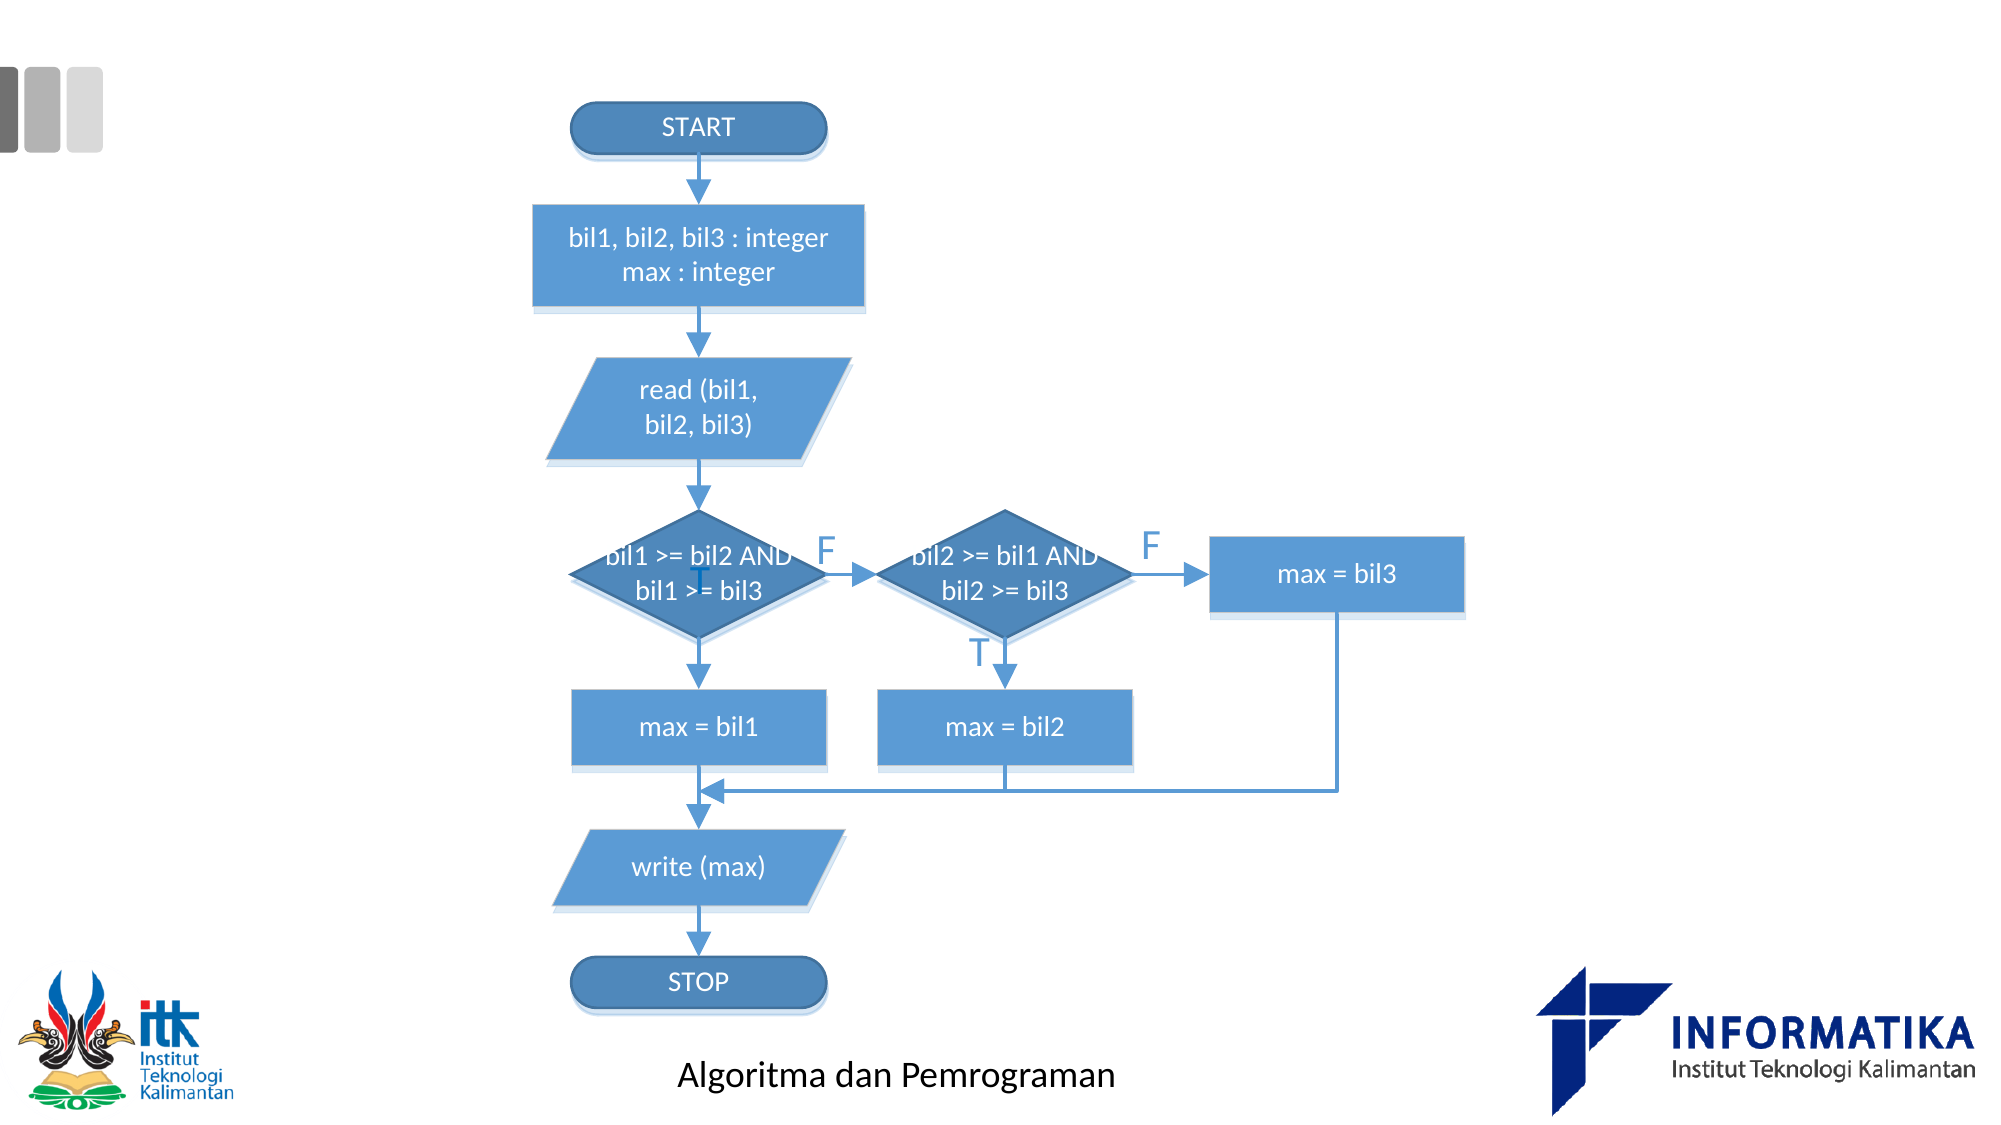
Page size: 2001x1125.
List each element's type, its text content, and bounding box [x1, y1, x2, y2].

picture [517, 93, 1483, 1032]
picture [0, 935, 252, 1125]
picture [1534, 965, 1976, 1118]
text_box Algoritma dan Pemrograman [662, 1042, 1338, 1103]
